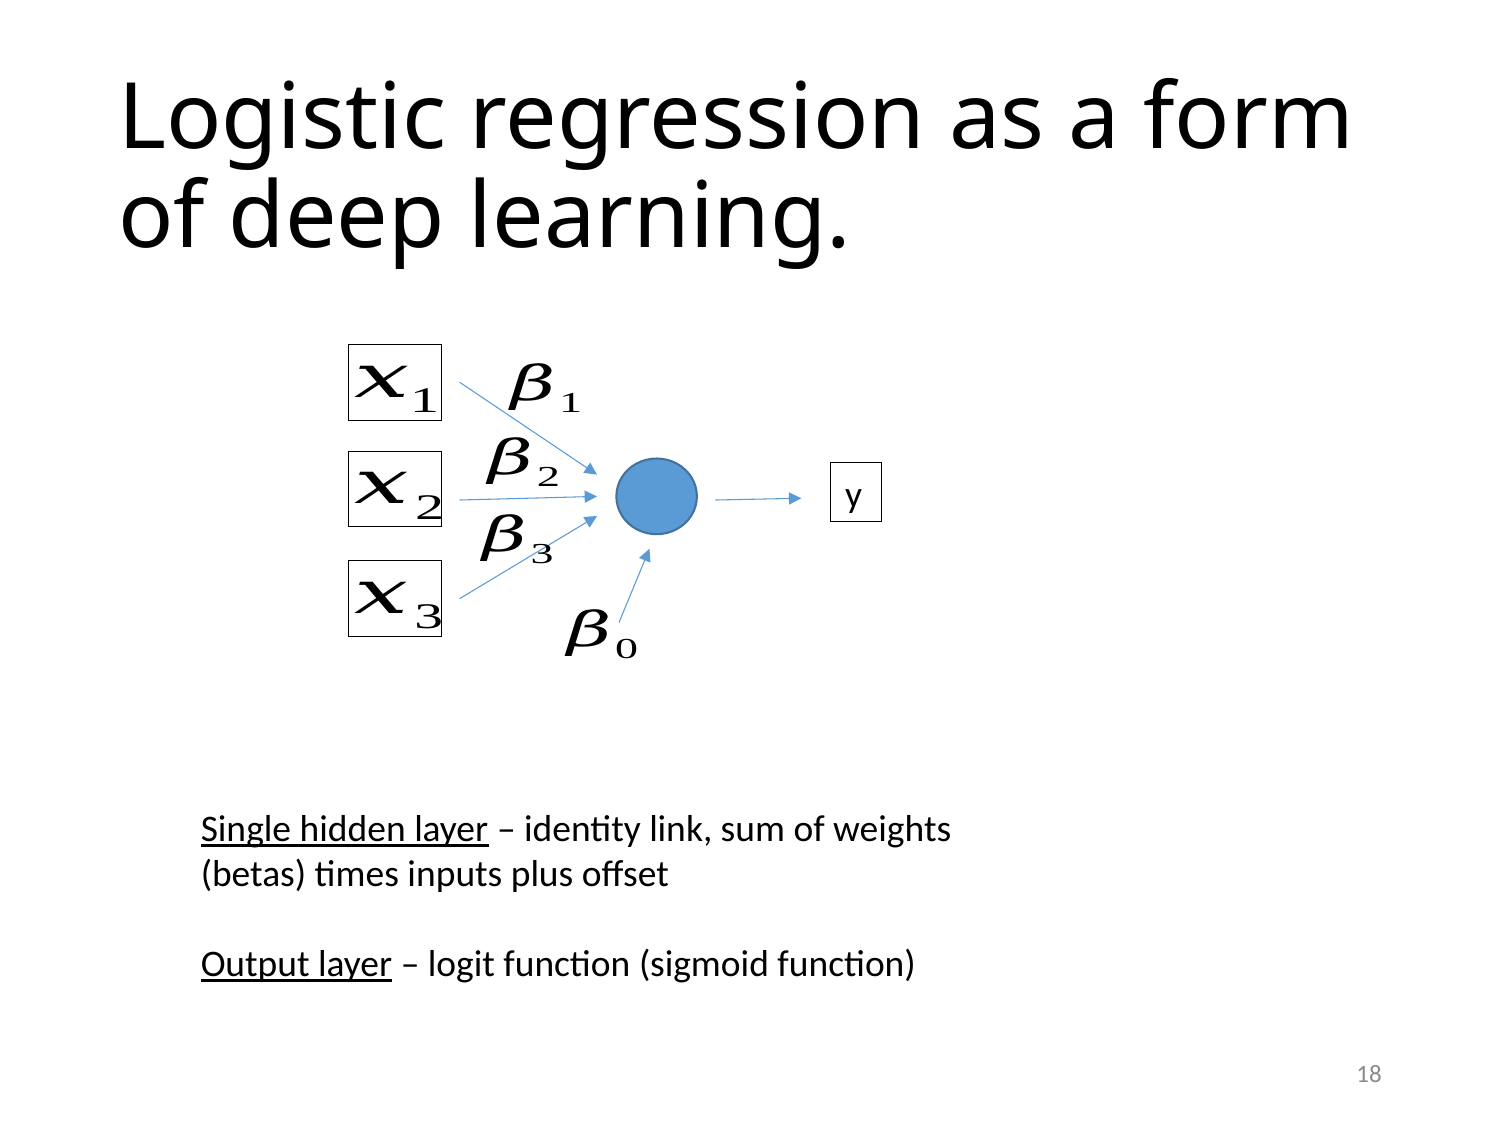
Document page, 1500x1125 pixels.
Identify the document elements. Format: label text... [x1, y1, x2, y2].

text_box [459, 382, 598, 475]
text_box [615, 457, 698, 536]
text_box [459, 496, 598, 501]
title Logistic regression as a form of deep learning. [103, 59, 1397, 278]
text_box y [830, 462, 882, 522]
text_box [618, 548, 650, 623]
slide_number 18 [1059, 1042, 1397, 1103]
text_box Single hidden layer – identity link, sum of weights (betas) times inputs plus offset Output layer – logit function (sigmoid function) [186, 796, 1045, 992]
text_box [459, 515, 598, 599]
